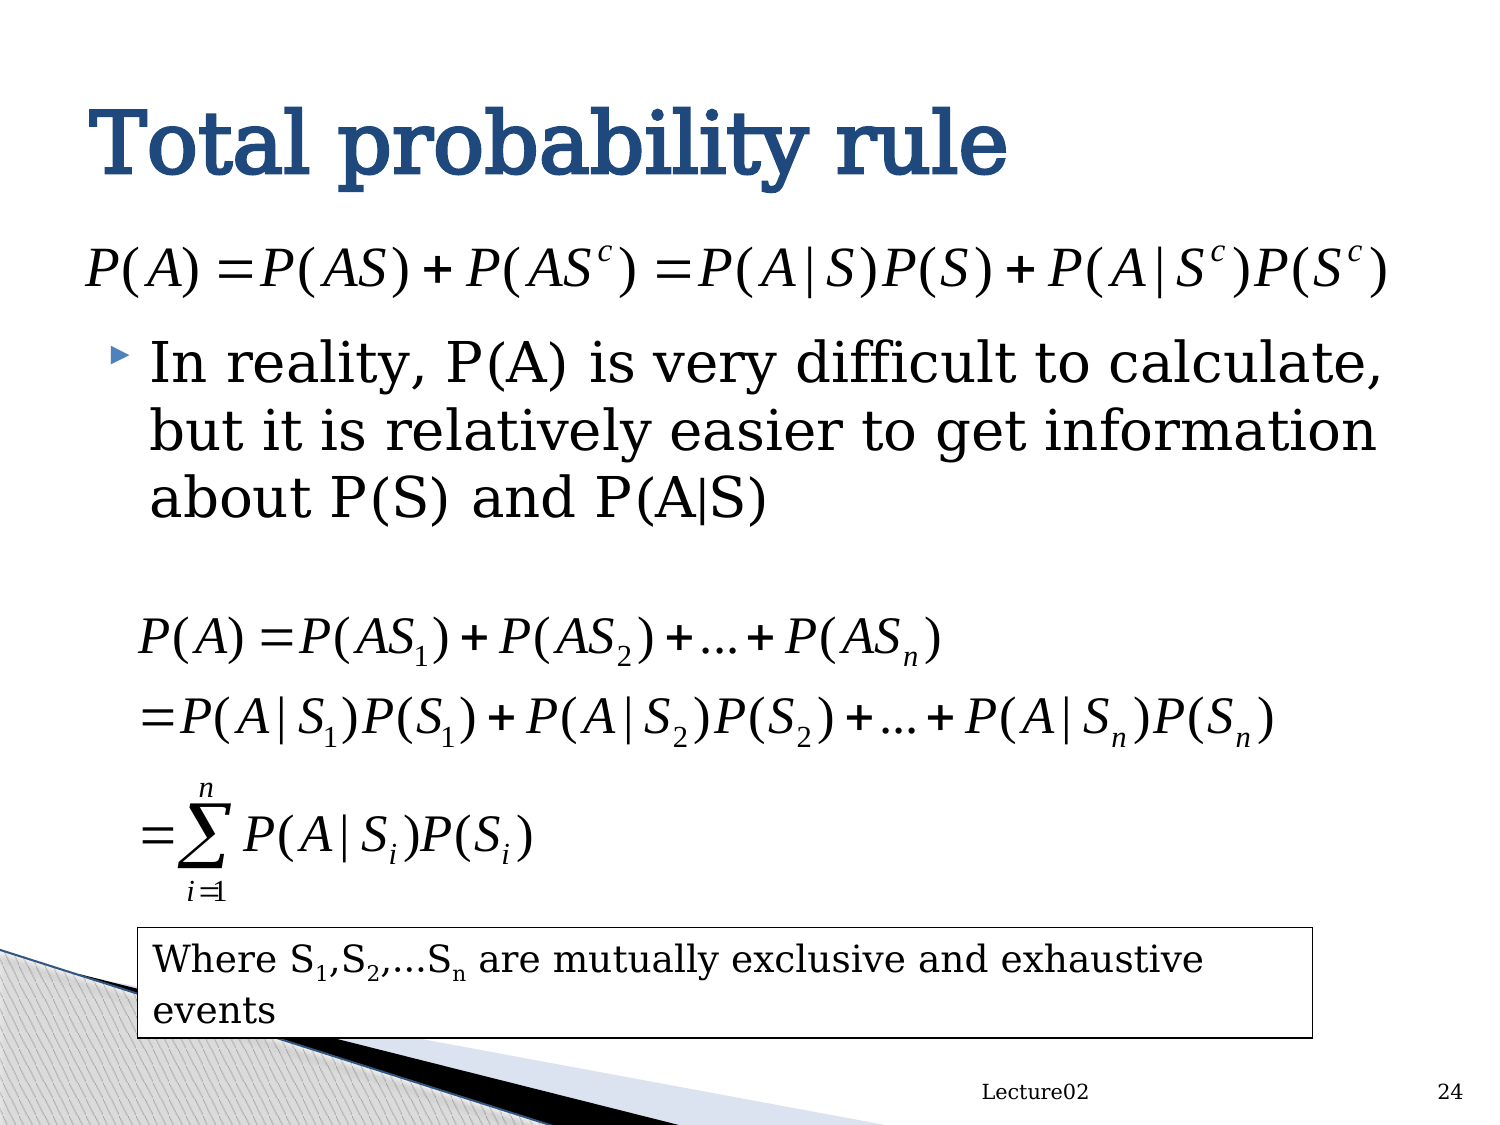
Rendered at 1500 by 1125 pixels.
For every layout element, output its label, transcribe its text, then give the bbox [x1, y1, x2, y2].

text_box Where S1,S2,…Sn are mutually exclusive and exhaustive events [137, 927, 1313, 1039]
title Total probability rule [75, 45, 1425, 233]
list In reality, P(A) is very difficult to calculate, but it is relatively easier to get information about P(S) and P(A|S) [75, 243, 1425, 986]
slide_number 24 [1418, 1051, 1479, 1112]
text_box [128, 601, 1284, 915]
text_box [74, 224, 1401, 311]
footer Lecture02 [718, 1051, 1105, 1112]
